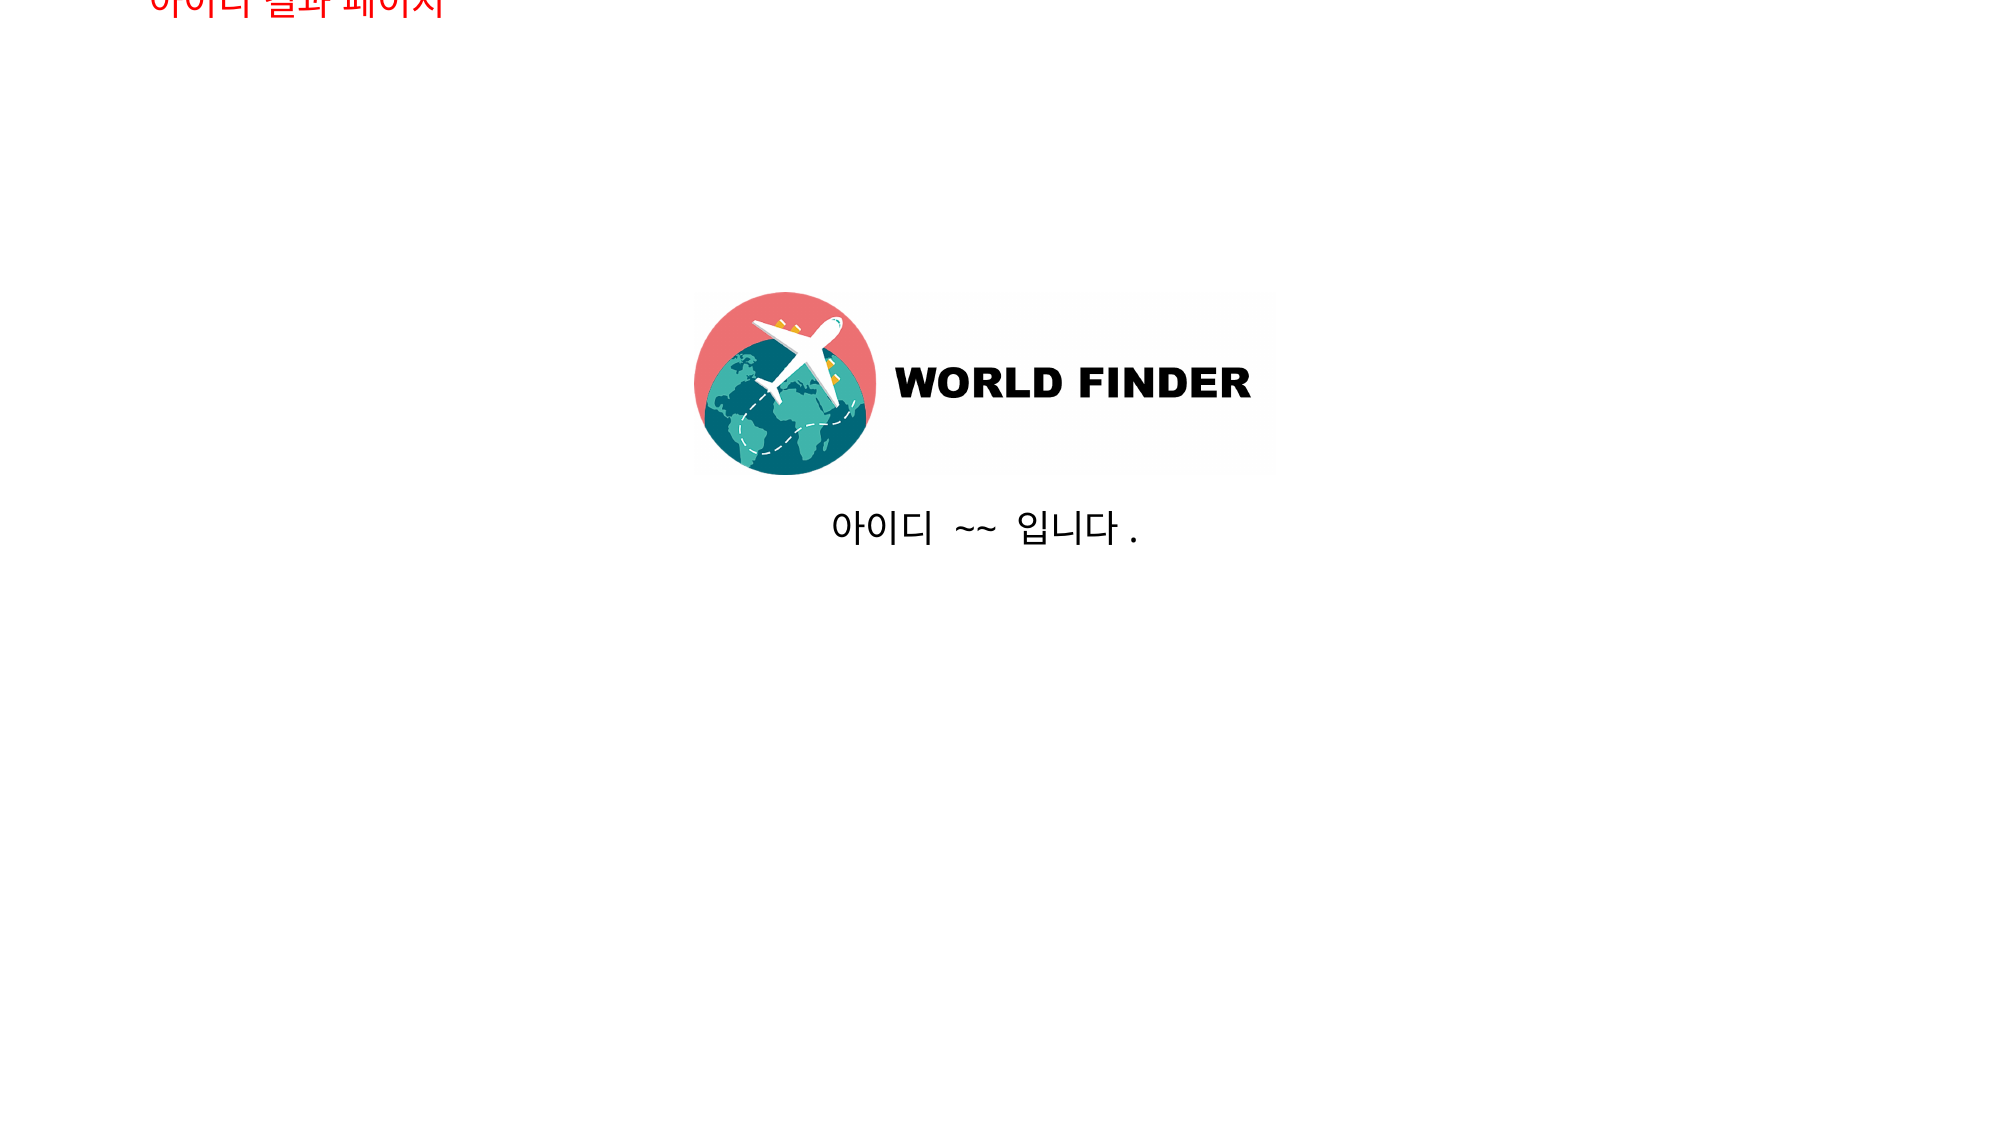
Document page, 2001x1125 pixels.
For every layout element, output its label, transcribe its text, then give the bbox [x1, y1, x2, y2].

picture [694, 292, 1276, 475]
text_box 아이디 ~~ 입니다. [703, 497, 1267, 558]
text_box 아이디 결과 페이지 [0, 0, 618, 28]
